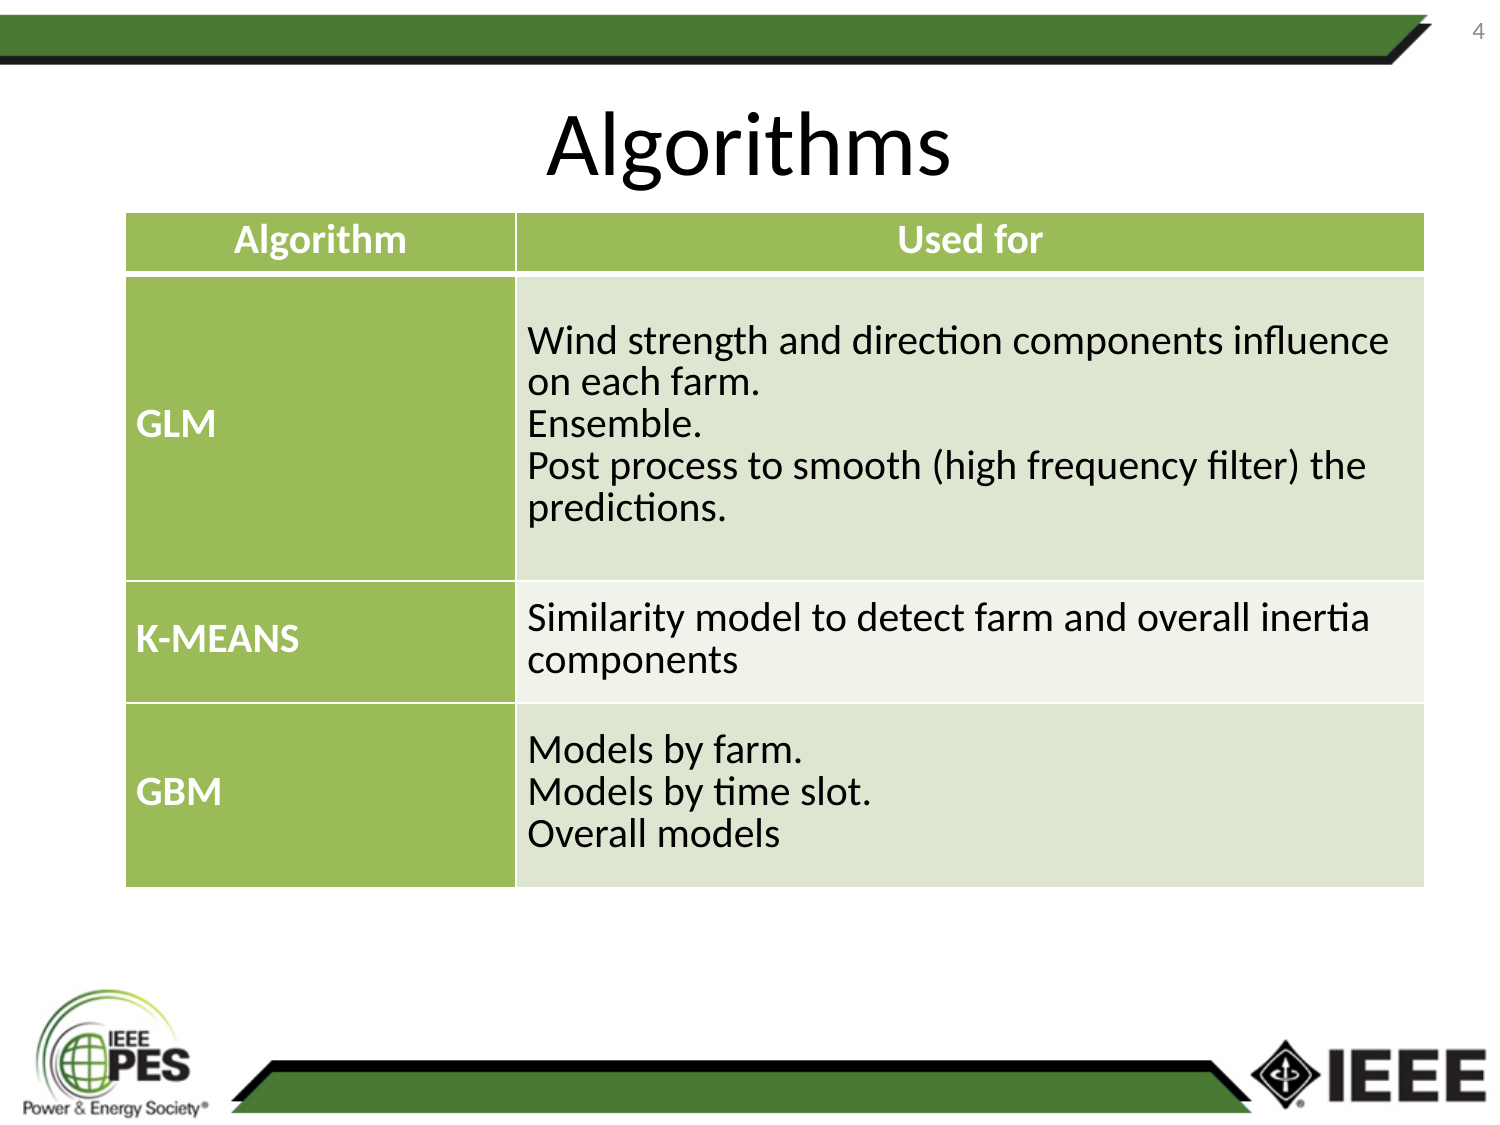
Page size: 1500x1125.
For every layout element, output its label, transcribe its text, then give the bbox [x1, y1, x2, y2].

table_cell K-MEANS [126, 582, 515, 702]
title Algorithms [74, 44, 1426, 233]
table_cell GBM [126, 704, 515, 887]
table_header Used for [517, 213, 1424, 271]
table_cell GLM [126, 277, 515, 580]
table_cell Wind strength and direction components influence on each farm. Ensemble. Post process to smooth (high frequency filter) the predictions. [517, 277, 1424, 580]
table_cell Similarity model to detect farm and overall inertia components [517, 582, 1424, 702]
table_header Algorithm [126, 213, 515, 271]
slide_number 4 [1149, 0, 1500, 60]
table_cell Models by farm. Models by time slot. Overall models [517, 704, 1424, 887]
picture [0, 0, 1500, 1125]
